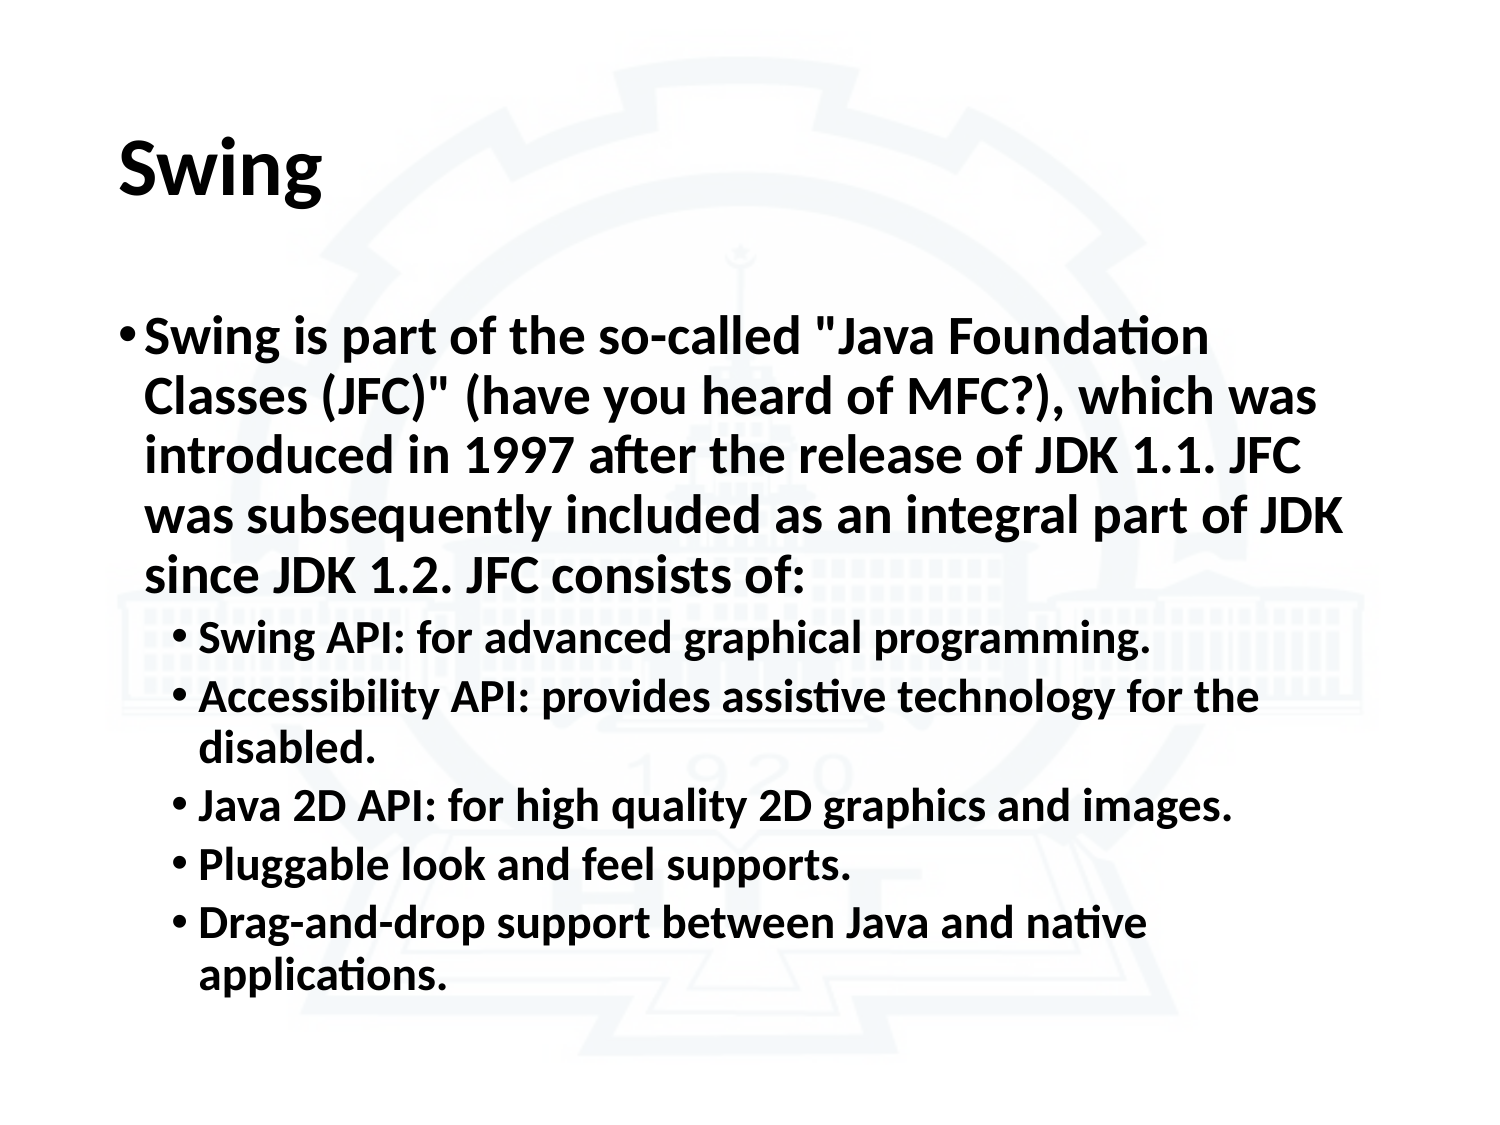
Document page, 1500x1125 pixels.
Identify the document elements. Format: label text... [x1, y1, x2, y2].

title Swing [103, 59, 1397, 278]
list Swing is part of the so-called "Java Foundation Classes (JFC)" (have you heard of MFC?), which was introduced in 1997 after the release of JDK 1.1. JFC was subsequently included as an integral part of JDK since JDK 1.2. JFC consists of: Swing API: for advanced graphical programming. Accessibility API: provides assistive technology for the disabled. Java 2D API: for high quality 2D graphics and images. Pluggable look and feel supports. Drag-and-drop support between Java and native applications. [103, 299, 1397, 1014]
